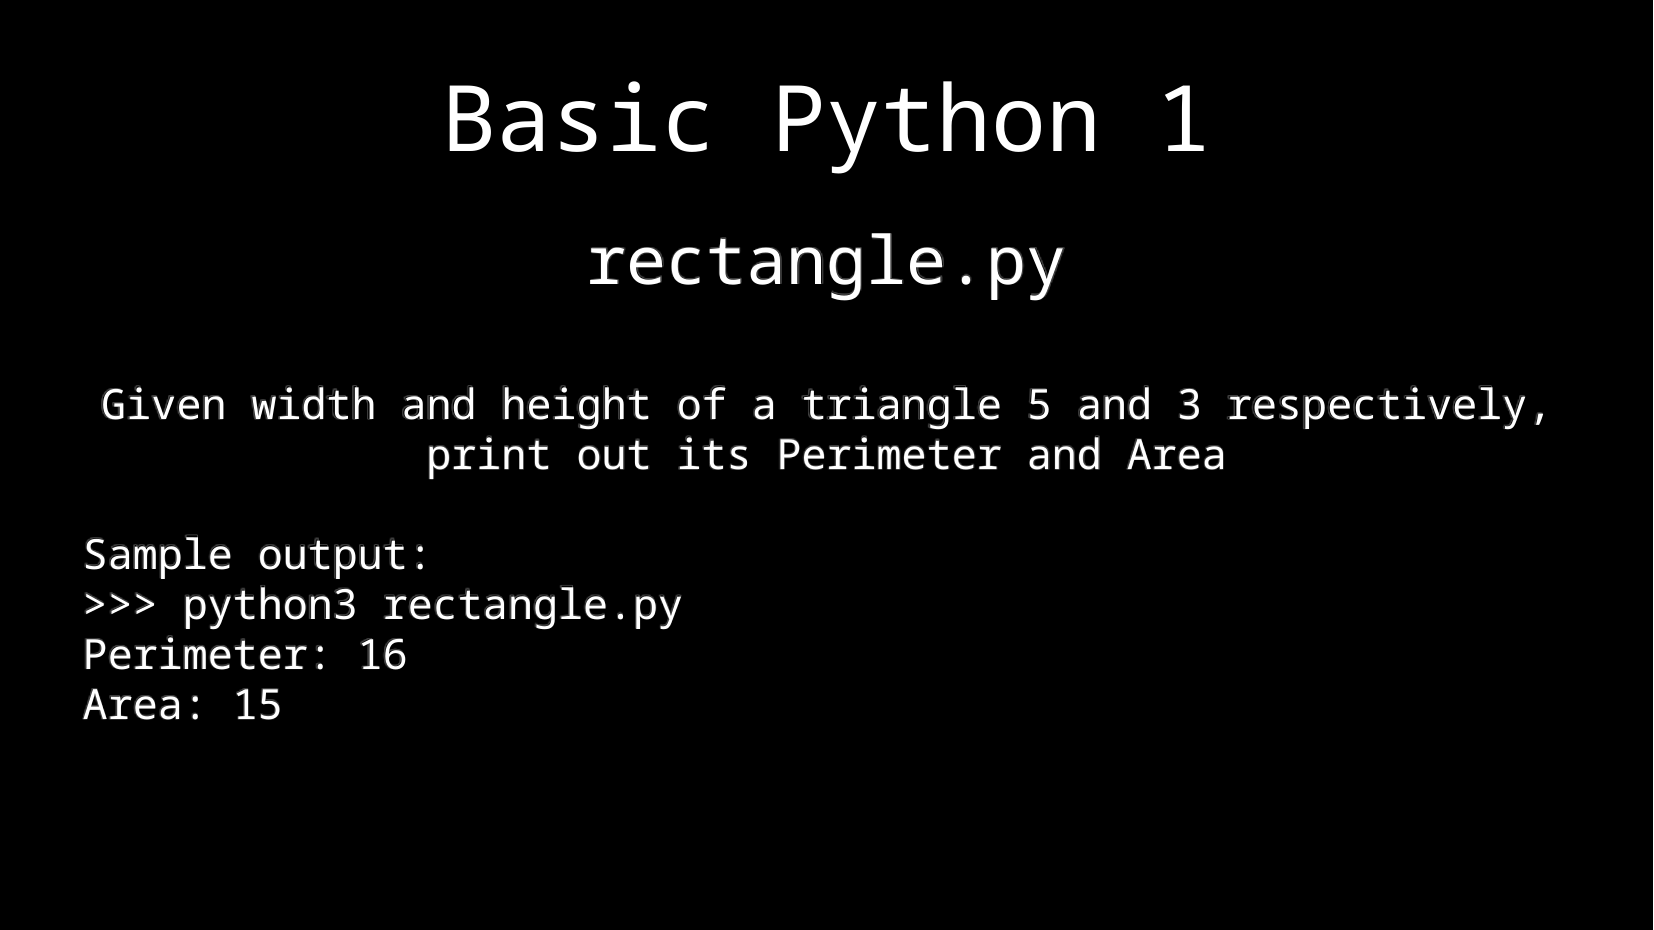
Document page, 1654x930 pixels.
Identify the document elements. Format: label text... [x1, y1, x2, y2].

text_box rectangle.py Given width and height of a triangle 5 and 3 respectively, print out its Perimeter and Area Sample output: >>> python3 rectangle.py Perimeter: 16 Area: 15 [82, 217, 1571, 870]
text_box Basic Python 1 [82, 37, 1571, 193]
